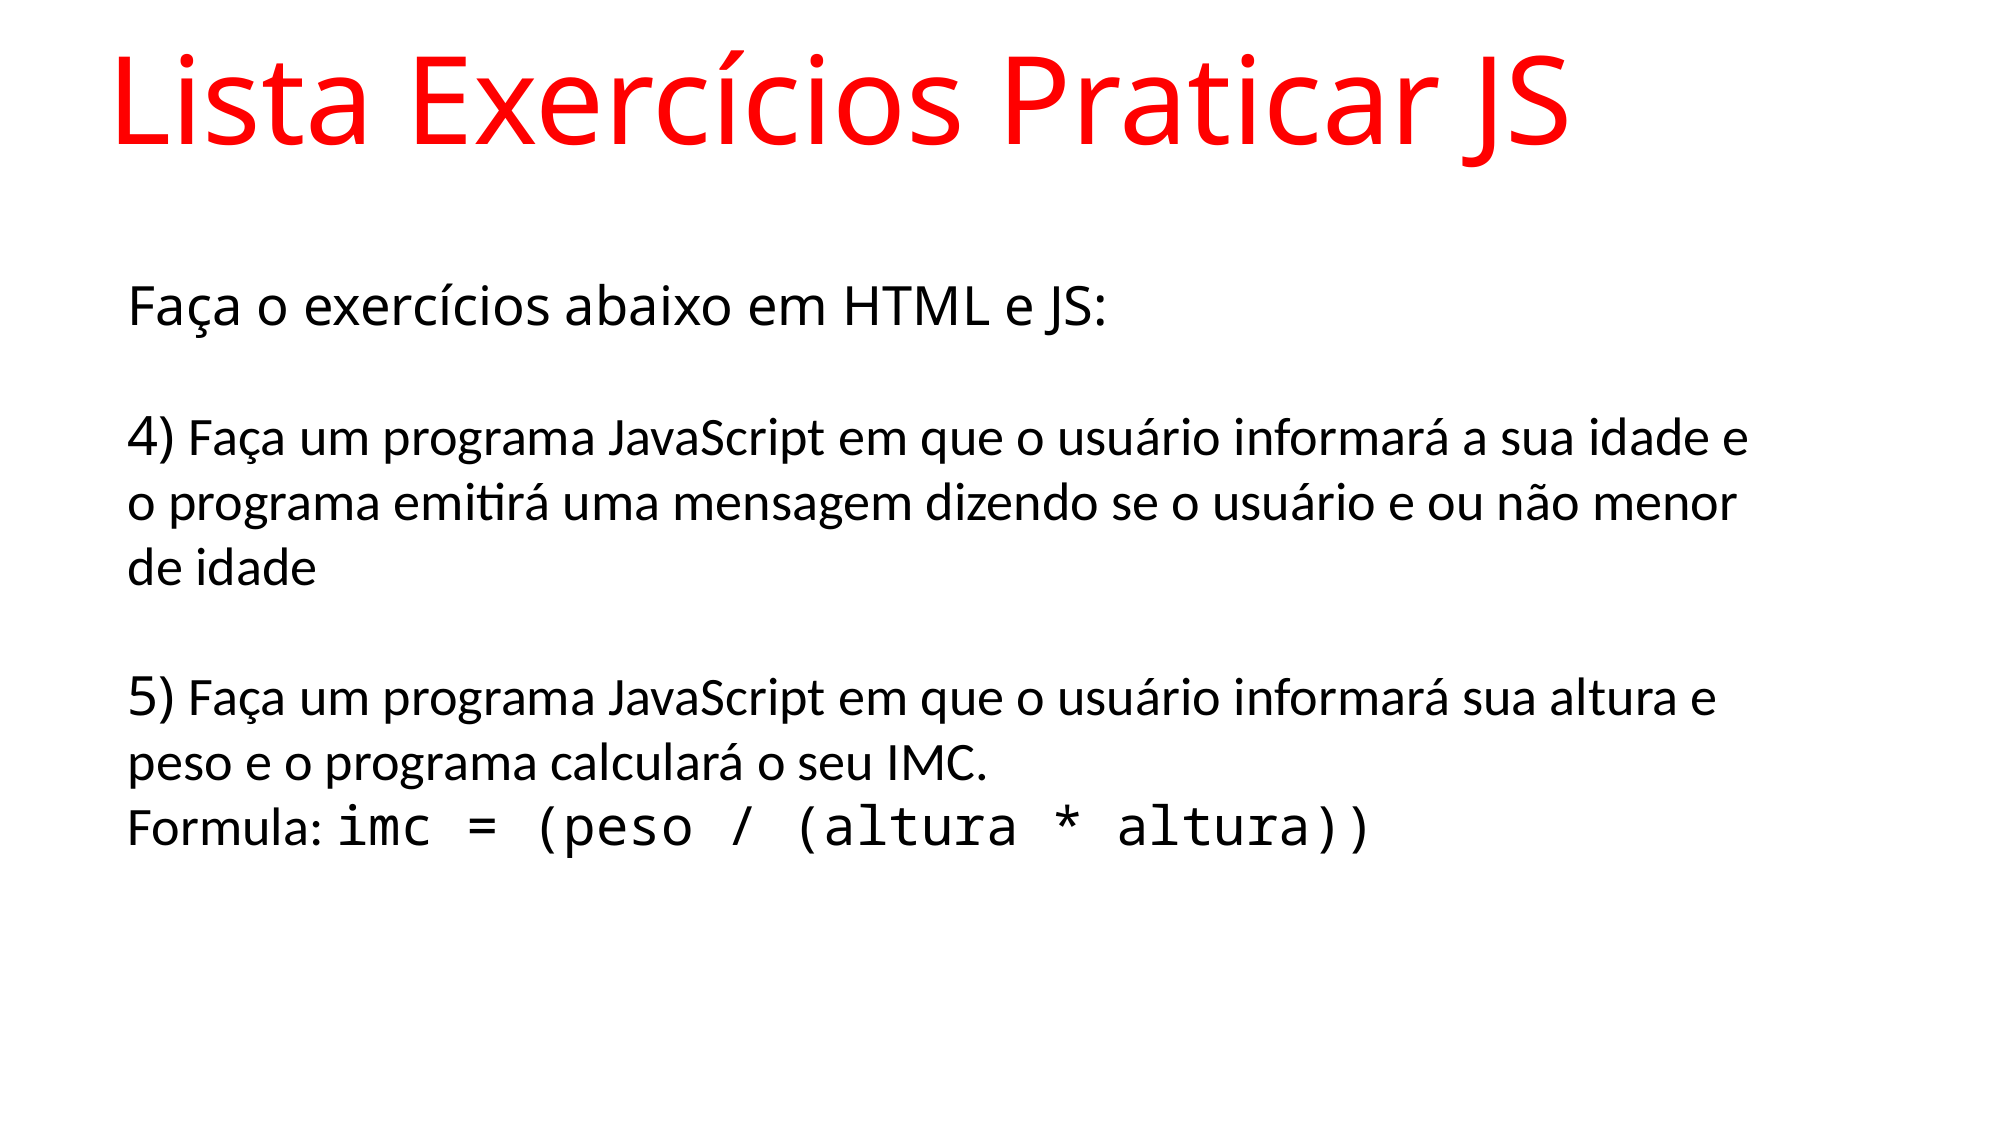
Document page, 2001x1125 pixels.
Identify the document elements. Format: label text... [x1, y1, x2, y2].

text_box Faça o exercícios abaixo em HTML e JS: 4) Faça um programa JavaScript em que o usuário informará a sua idade e o programa emitirá uma mensagem dizendo se o usuário e ou não menor de idade 5) Faça um programa JavaScript em que o usuário informará sua altura e peso e o programa calculará o seu IMC. Formula: imc = (peso / (altura * altura)) [113, 263, 1803, 864]
title Lista Exercícios Praticar JS [92, 18, 1593, 179]
